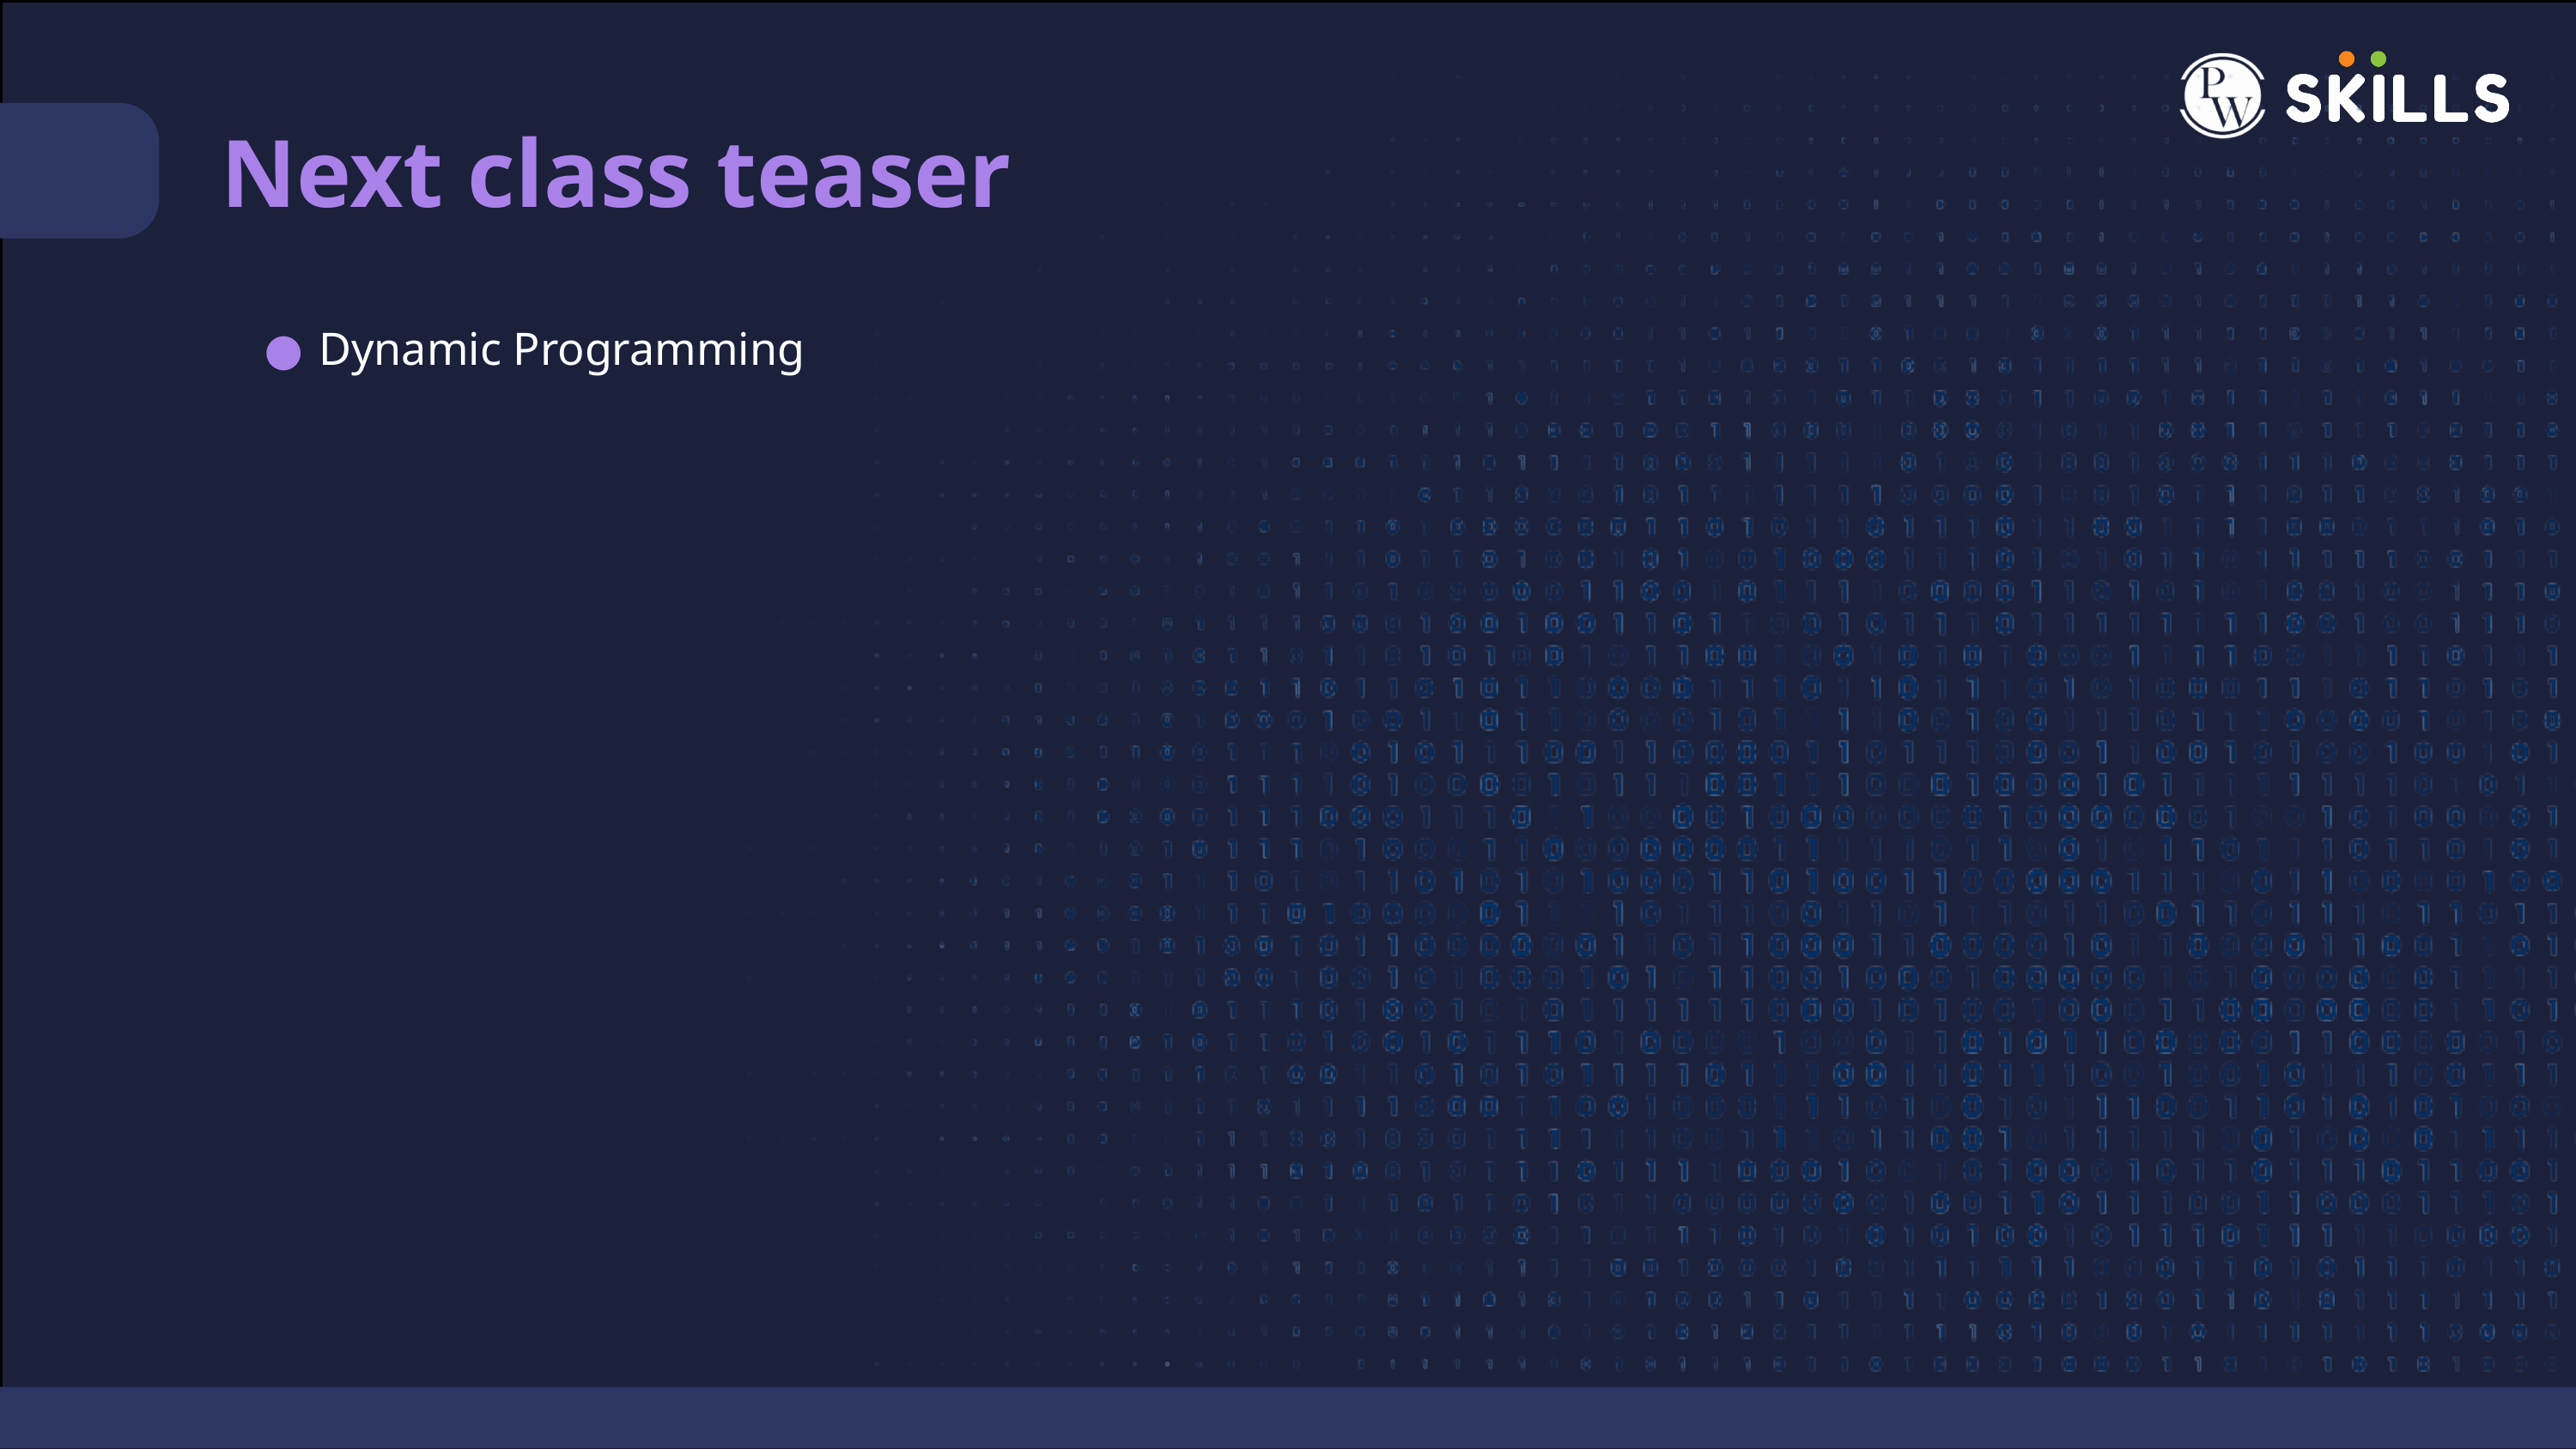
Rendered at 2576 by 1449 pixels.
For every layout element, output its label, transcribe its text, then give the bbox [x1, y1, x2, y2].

picture [716, 0, 2576, 1375]
text_box Next class teaser [221, 114, 2171, 227]
text_box Dynamic Programming [241, 300, 2014, 388]
